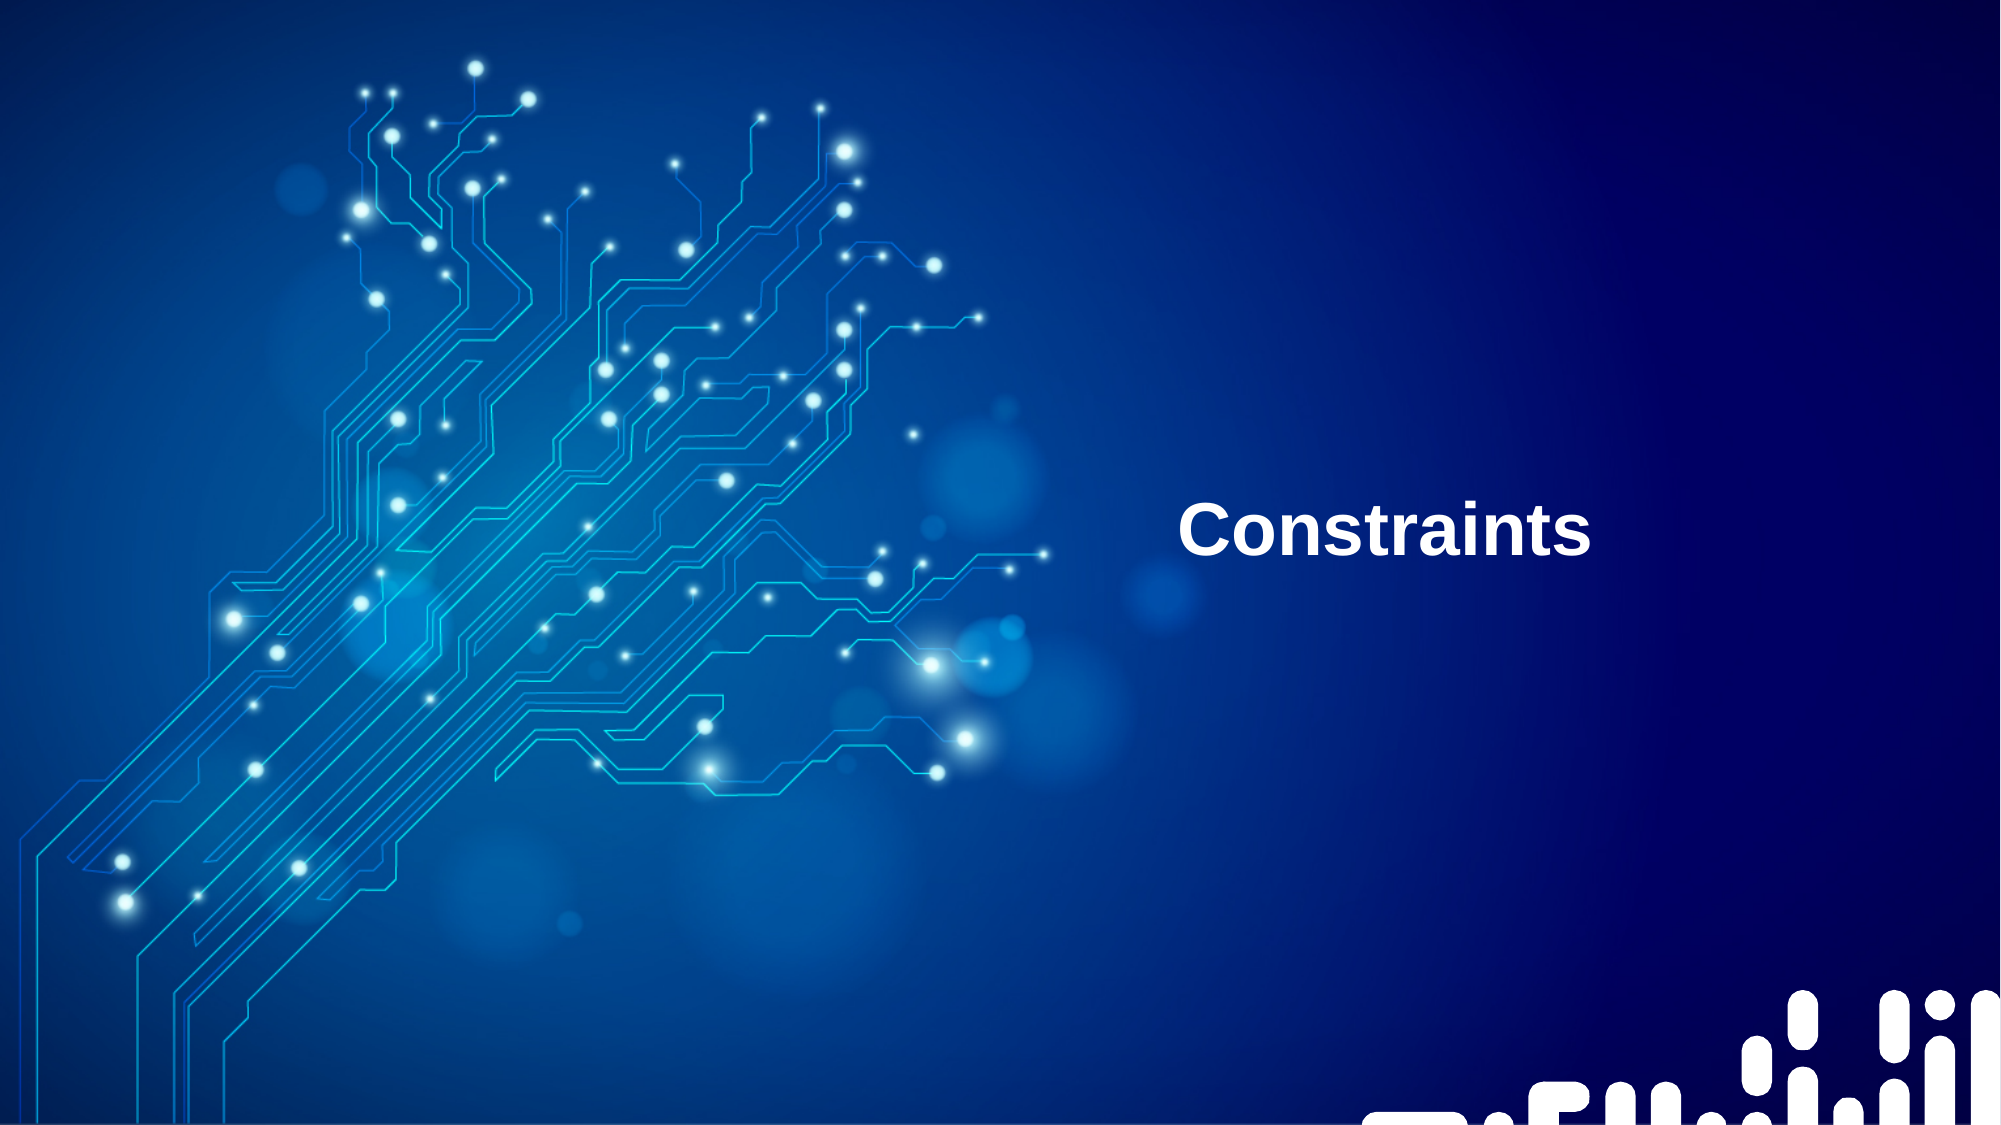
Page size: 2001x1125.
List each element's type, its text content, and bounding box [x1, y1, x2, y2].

picture [0, 0, 2001, 1125]
title Constraints [1166, 431, 1921, 619]
